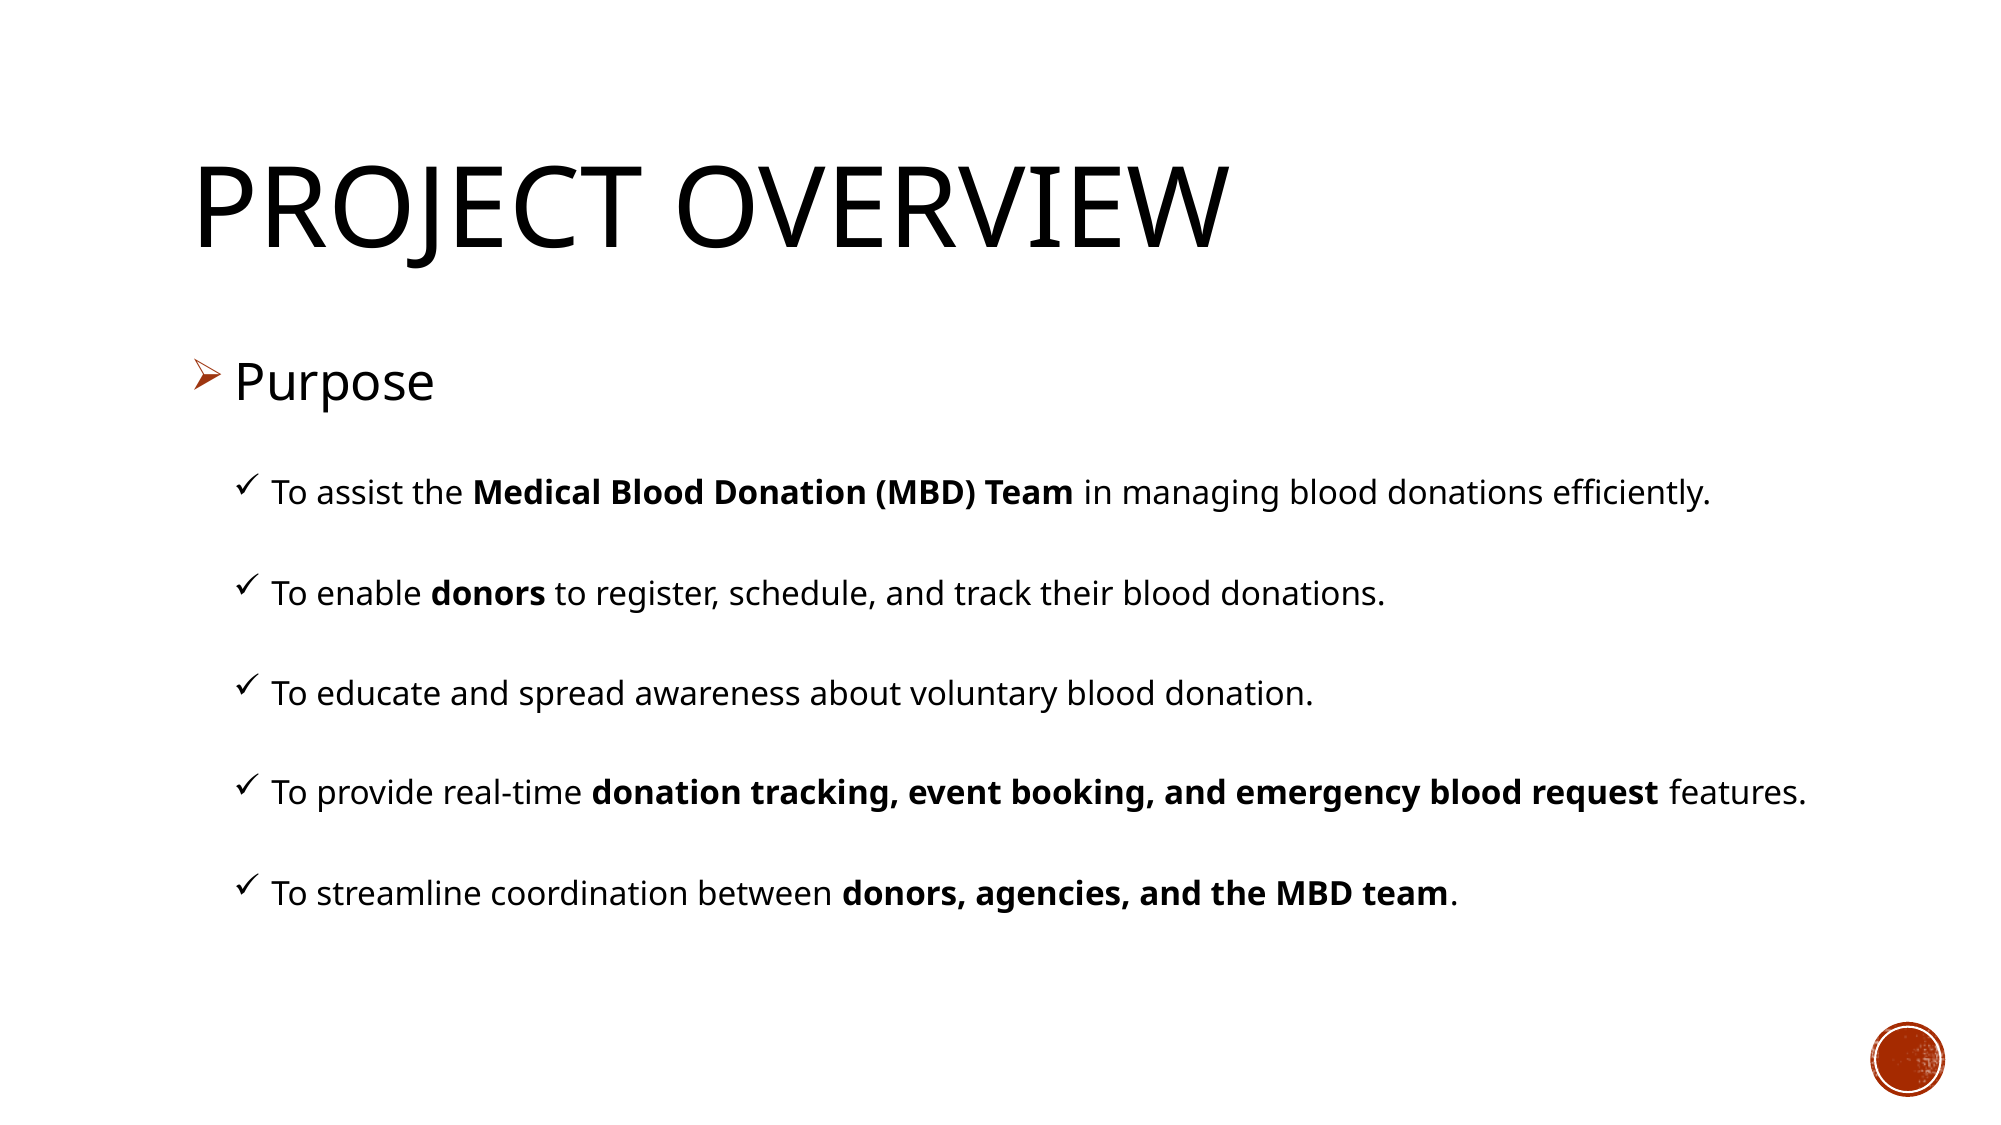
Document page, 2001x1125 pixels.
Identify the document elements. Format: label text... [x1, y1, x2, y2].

list Purpose To assist the Medical Blood Donation (MBD) Team in managing blood donations efficiently. To enable donors to register, schedule, and track their blood donations. To educate and spread awareness about voluntary blood donation. To provide real-time donation tracking, event booking, and emergency blood request features. To streamline coordination between donors, agencies, and the MBD team. [175, 348, 1826, 1046]
title Project Overview [175, 79, 1826, 344]
